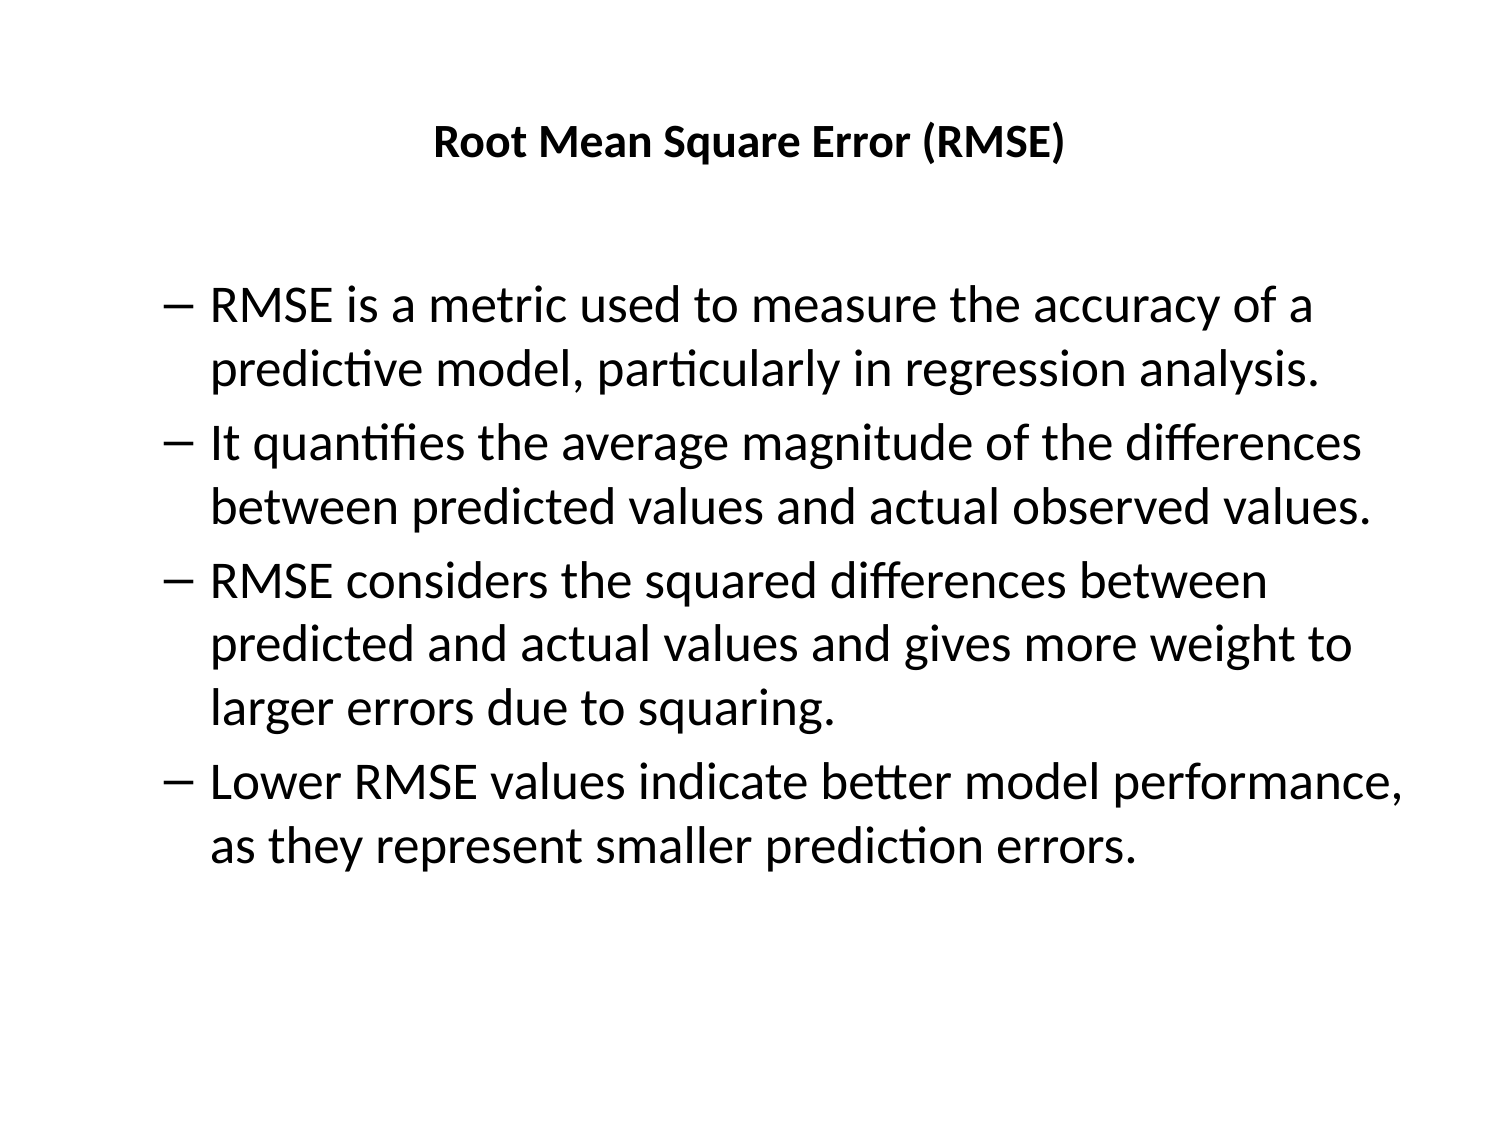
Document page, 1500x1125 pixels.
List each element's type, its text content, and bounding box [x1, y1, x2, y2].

list RMSE is a metric used to measure the accuracy of a predictive model, particularly in regression analysis. It quantifies the average magnitude of the differences between predicted values and actual observed values. RMSE considers the squared differences between predicted and actual values and gives more weight to larger errors due to squaring. Lower RMSE values indicate better model performance, as they represent smaller prediction errors. [75, 262, 1425, 1005]
title Root Mean Square Error (RMSE) [75, 45, 1425, 233]
